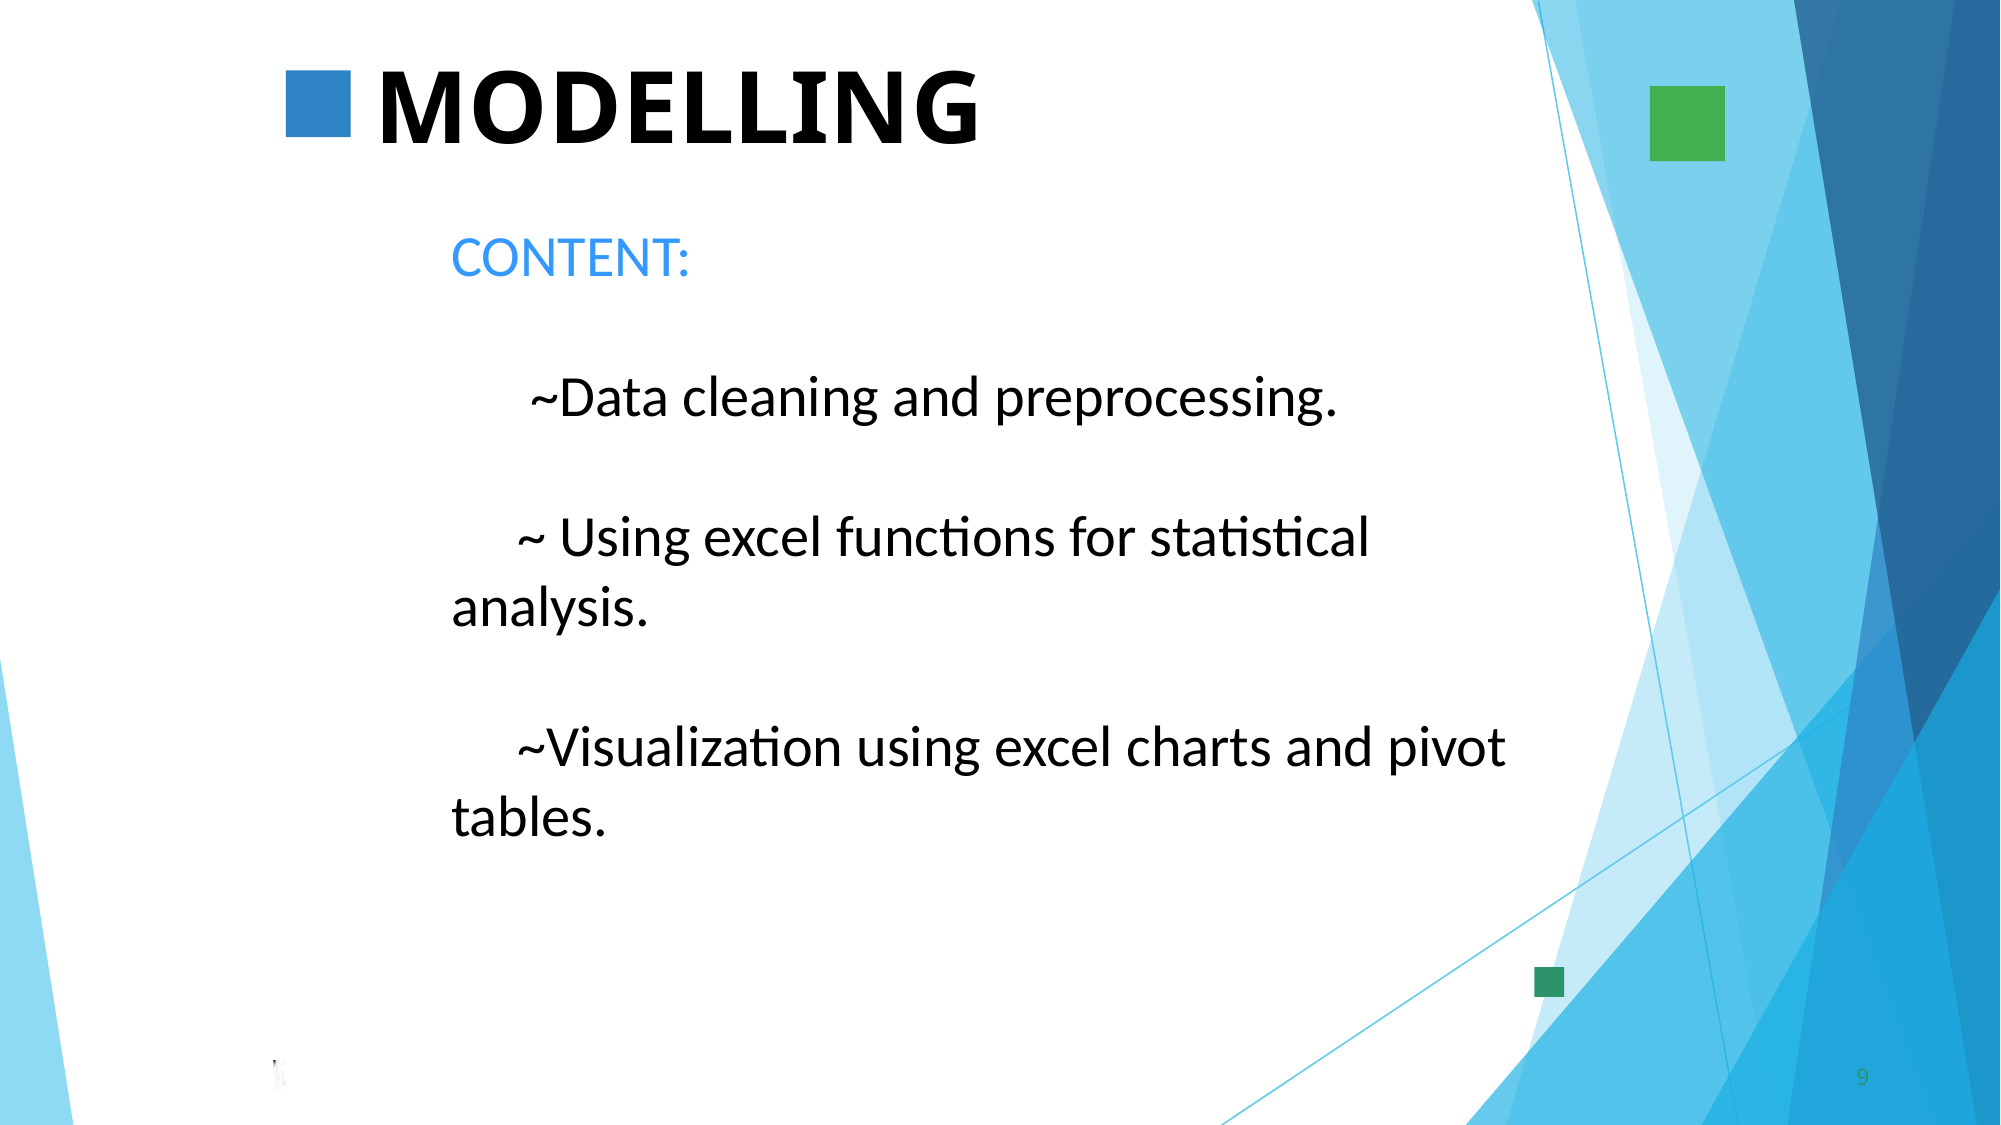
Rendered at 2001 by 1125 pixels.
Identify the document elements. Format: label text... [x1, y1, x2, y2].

text_box MODELLING [372, 41, 1157, 164]
text_box [1534, 967, 1565, 997]
text_box [285, 70, 351, 138]
text_box [1649, 86, 1725, 162]
text_box 9 [1849, 1061, 1888, 1095]
text_box CONTENT: ~Data cleaning and preprocessing. ~ Using excel functions for statistical analysis. ~Visualization using excel charts and pivot tables. [436, 211, 1525, 856]
picture [273, 1060, 287, 1091]
